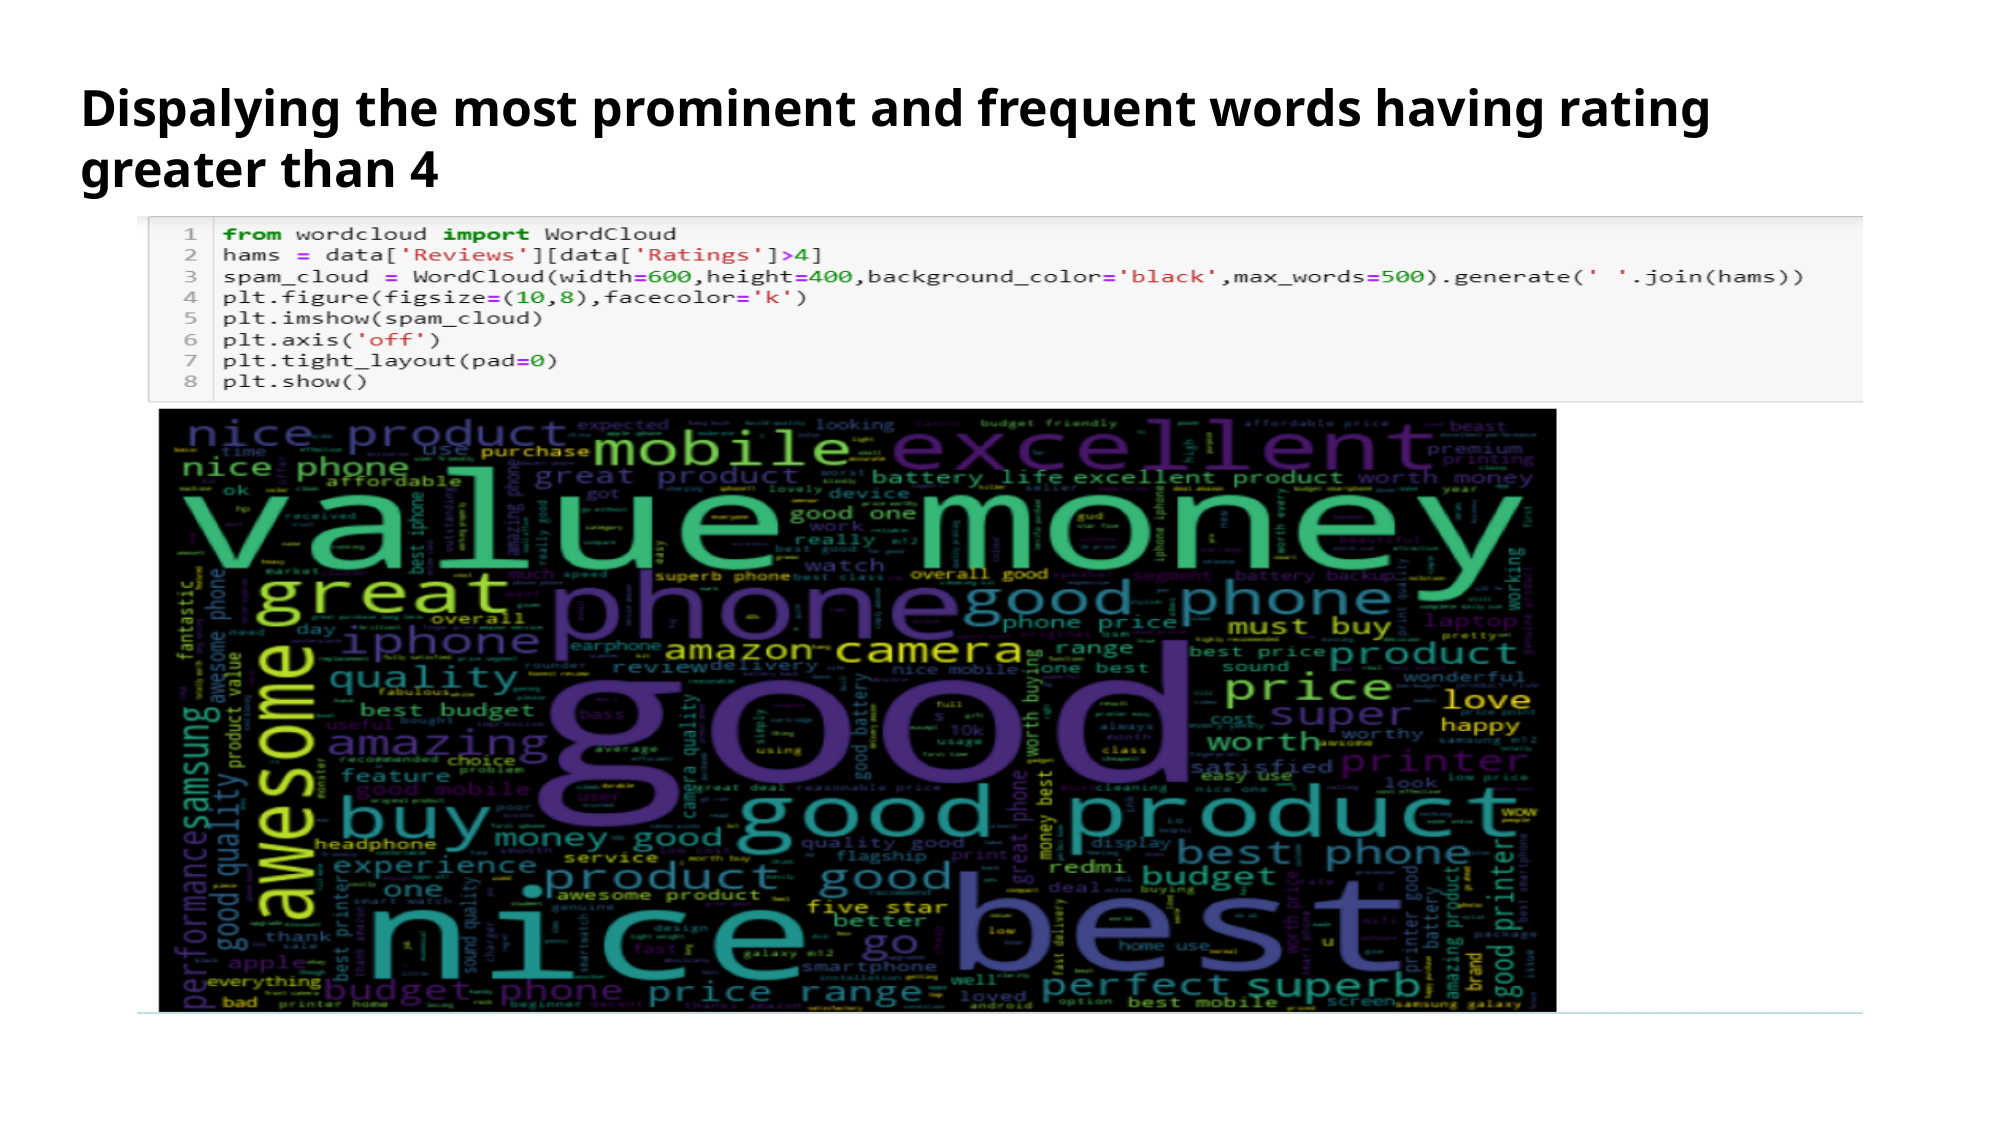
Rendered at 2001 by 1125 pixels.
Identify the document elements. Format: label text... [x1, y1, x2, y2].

title Dispalying the most prominent and frequent words having rating greater than 4 [65, 59, 1863, 217]
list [137, 216, 1863, 1014]
